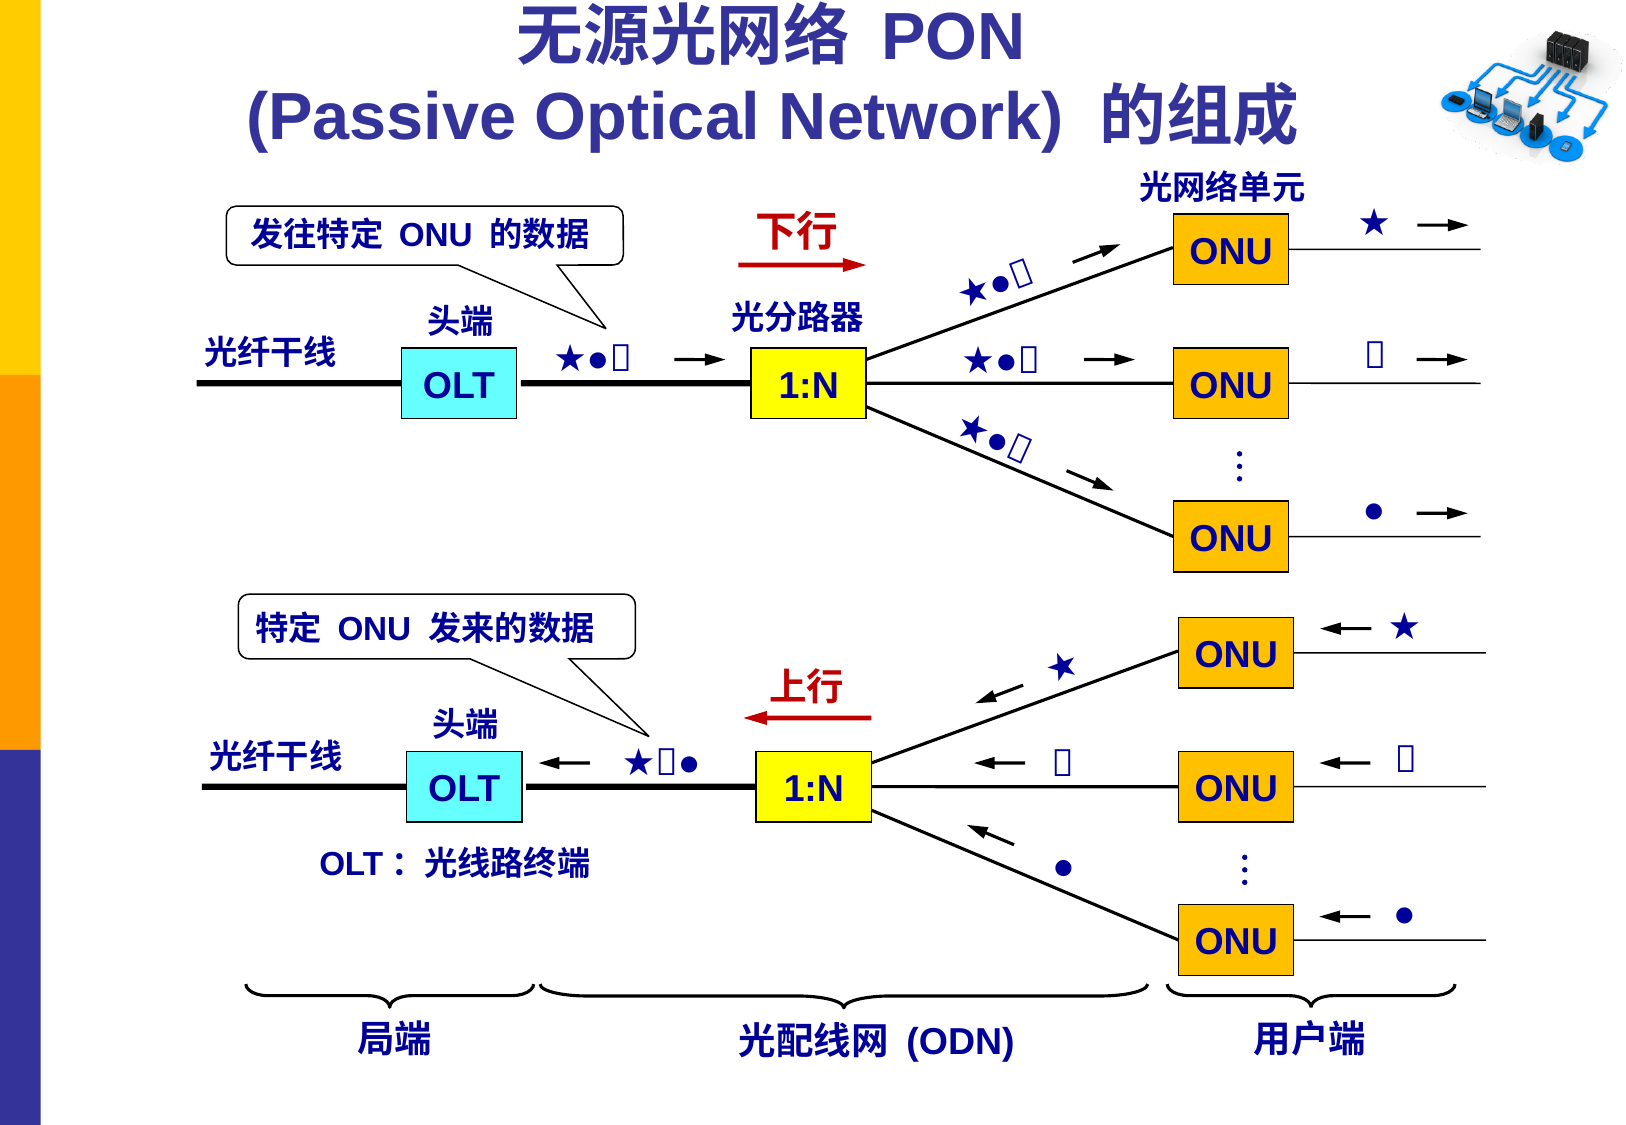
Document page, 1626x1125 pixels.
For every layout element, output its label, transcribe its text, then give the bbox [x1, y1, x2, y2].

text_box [187, 158, 1481, 573]
text_box 无源光网络 PON (Passive Optical Network) 的组成 [92, 19, 1451, 161]
picture [1451, 30, 1624, 165]
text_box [192, 593, 1486, 976]
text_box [245, 985, 1456, 1071]
